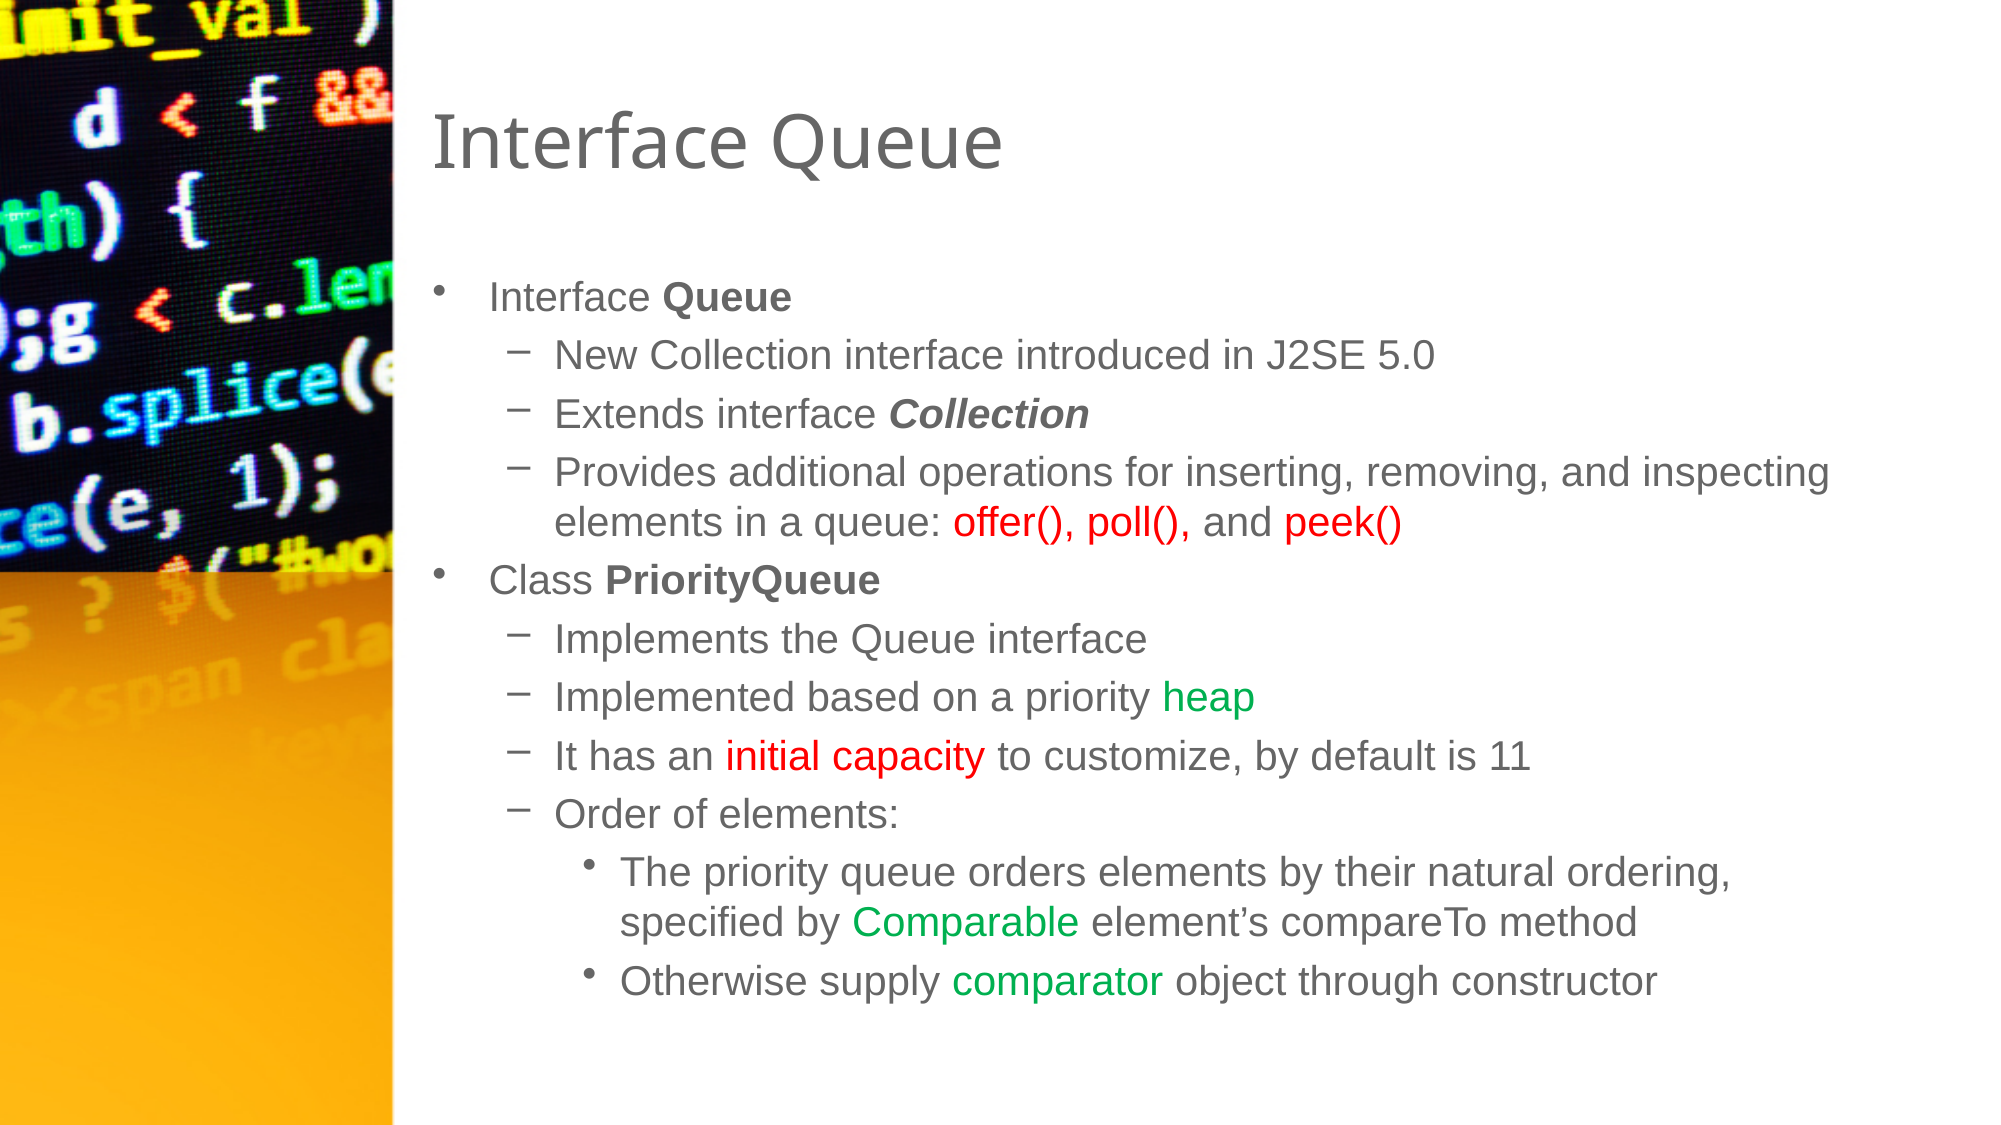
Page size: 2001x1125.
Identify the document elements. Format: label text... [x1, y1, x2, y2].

title Interface Queue [417, 45, 1898, 233]
picture [0, 0, 2001, 1125]
list Interface Queue New Collection interface introduced in J2SE 5.0 Extends interface Collection Provides additional operations for inserting, removing, and inspecting elements in a queue: offer(), poll(), and peek() Class PriorityQueue Implements the Queue interface Implemented based on a priority heap It has an initial capacity to customize, by default is 11 Order of elements: The priority queue orders elements by their natural ordering, specified by Comparable element’s compareTo method Otherwise supply comparator object through constructor [417, 262, 1900, 1005]
picture [0, 512, 14, 520]
